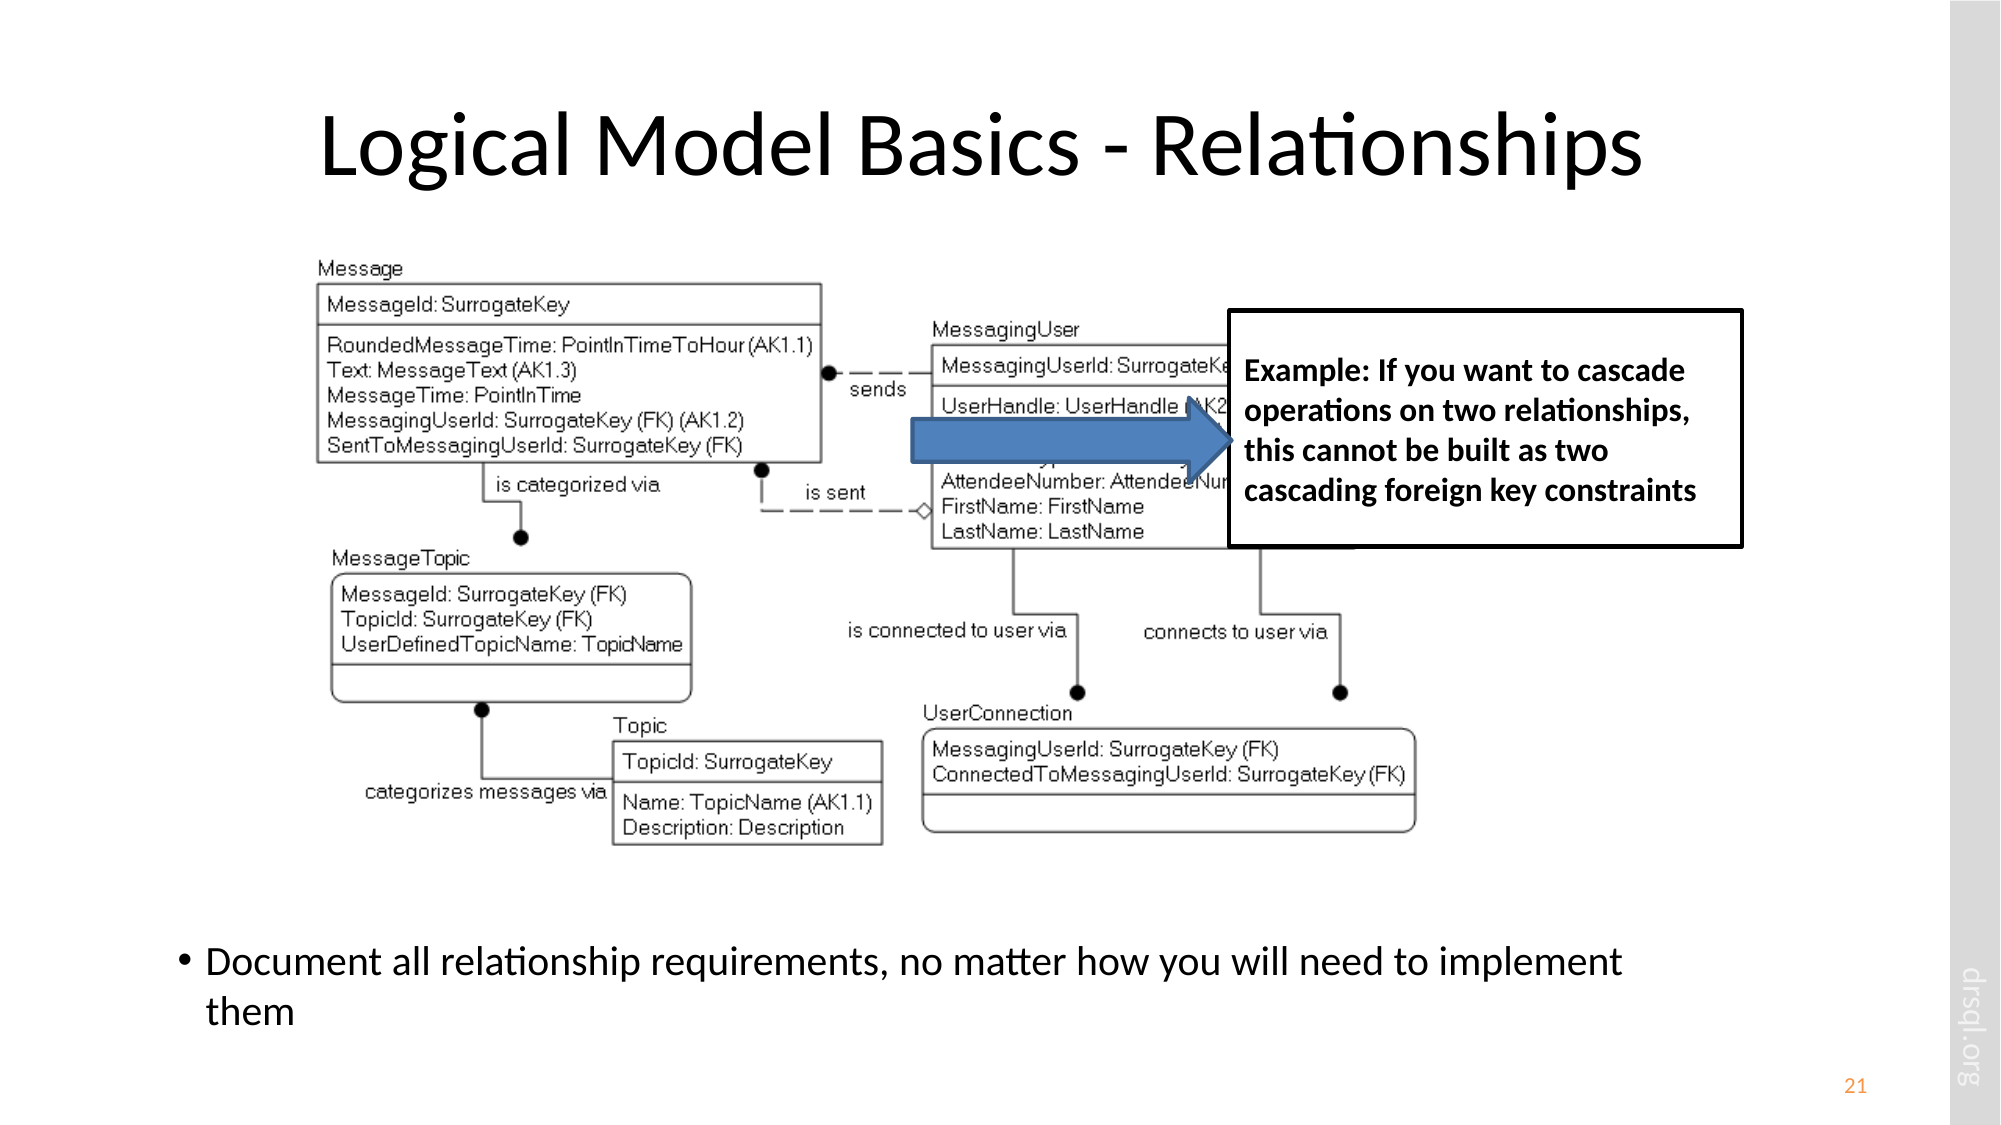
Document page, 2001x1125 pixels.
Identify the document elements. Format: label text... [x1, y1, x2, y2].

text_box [912, 310, 1743, 547]
list Document all relationship requirements, no matter how you will need to implement them [162, 926, 1675, 1050]
picture [296, 243, 1439, 860]
title Logical Model Basics - Relationships [99, 45, 1867, 233]
